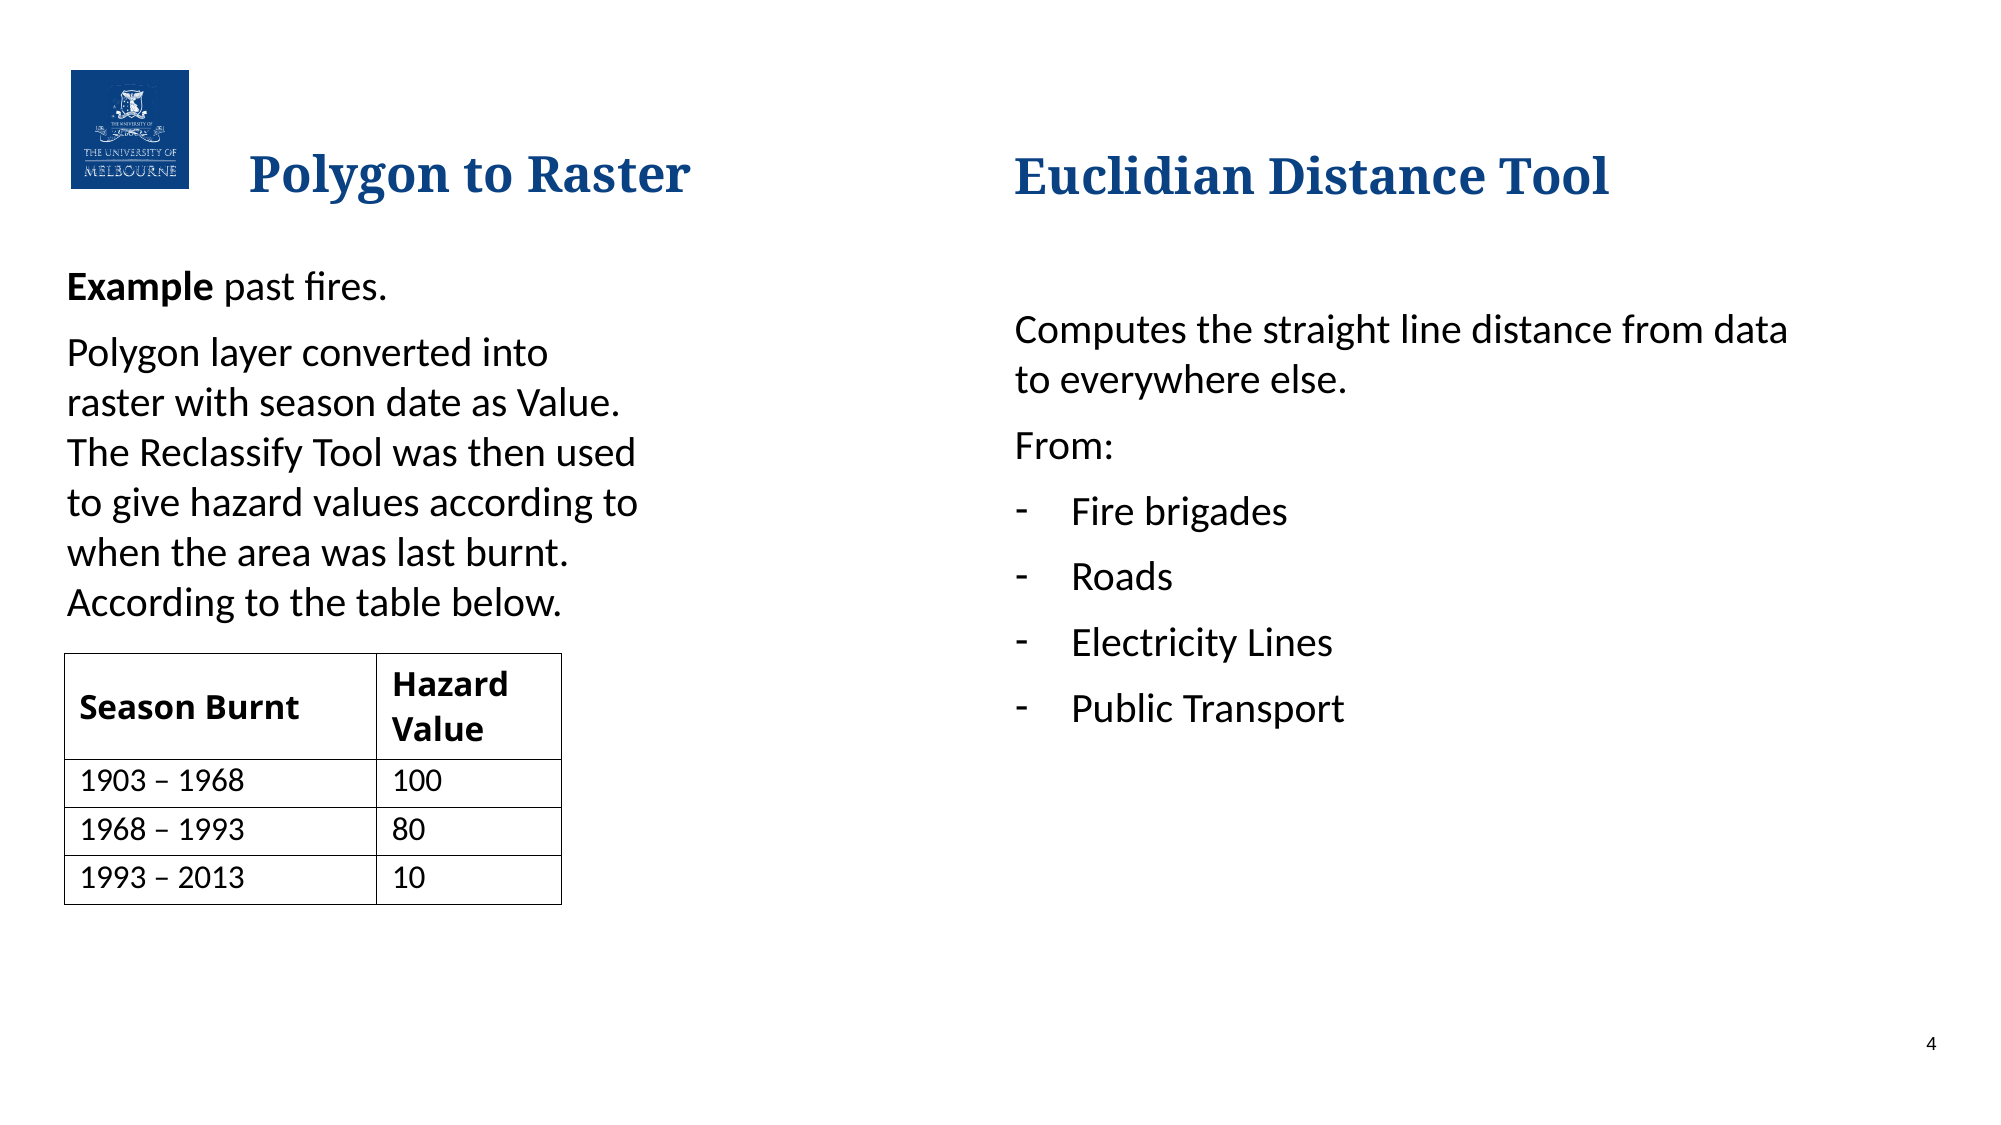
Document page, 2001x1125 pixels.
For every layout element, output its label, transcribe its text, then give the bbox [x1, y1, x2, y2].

title Polygon to Raster [234, 64, 774, 211]
table_cell 80 [377, 808, 561, 855]
table_cell 100 [377, 760, 561, 807]
table_header Season Burnt [65, 654, 376, 759]
table_cell 10 [377, 856, 561, 904]
table_cell 1993 – 2013 [65, 856, 376, 904]
slide_number 4 [1797, 1012, 1937, 1073]
text_box Computes the straight line distance from data to everywhere else. From: Fire brigades Roads Electricity Lines Public Transport [999, 294, 1833, 1013]
picture [71, 70, 189, 189]
table_header Hazard Value [377, 654, 561, 759]
list Example past fires. Polygon layer converted into raster with season date as Value. The Reclassify Tool was then used to give hazard values according to when the area was last burnt. According to the table below. [51, 251, 884, 1098]
text_box Euclidian Distance Tool [999, 66, 1766, 213]
table_cell 1968 – 1993 [65, 808, 376, 855]
table_cell 1903 – 1968 [65, 760, 376, 807]
